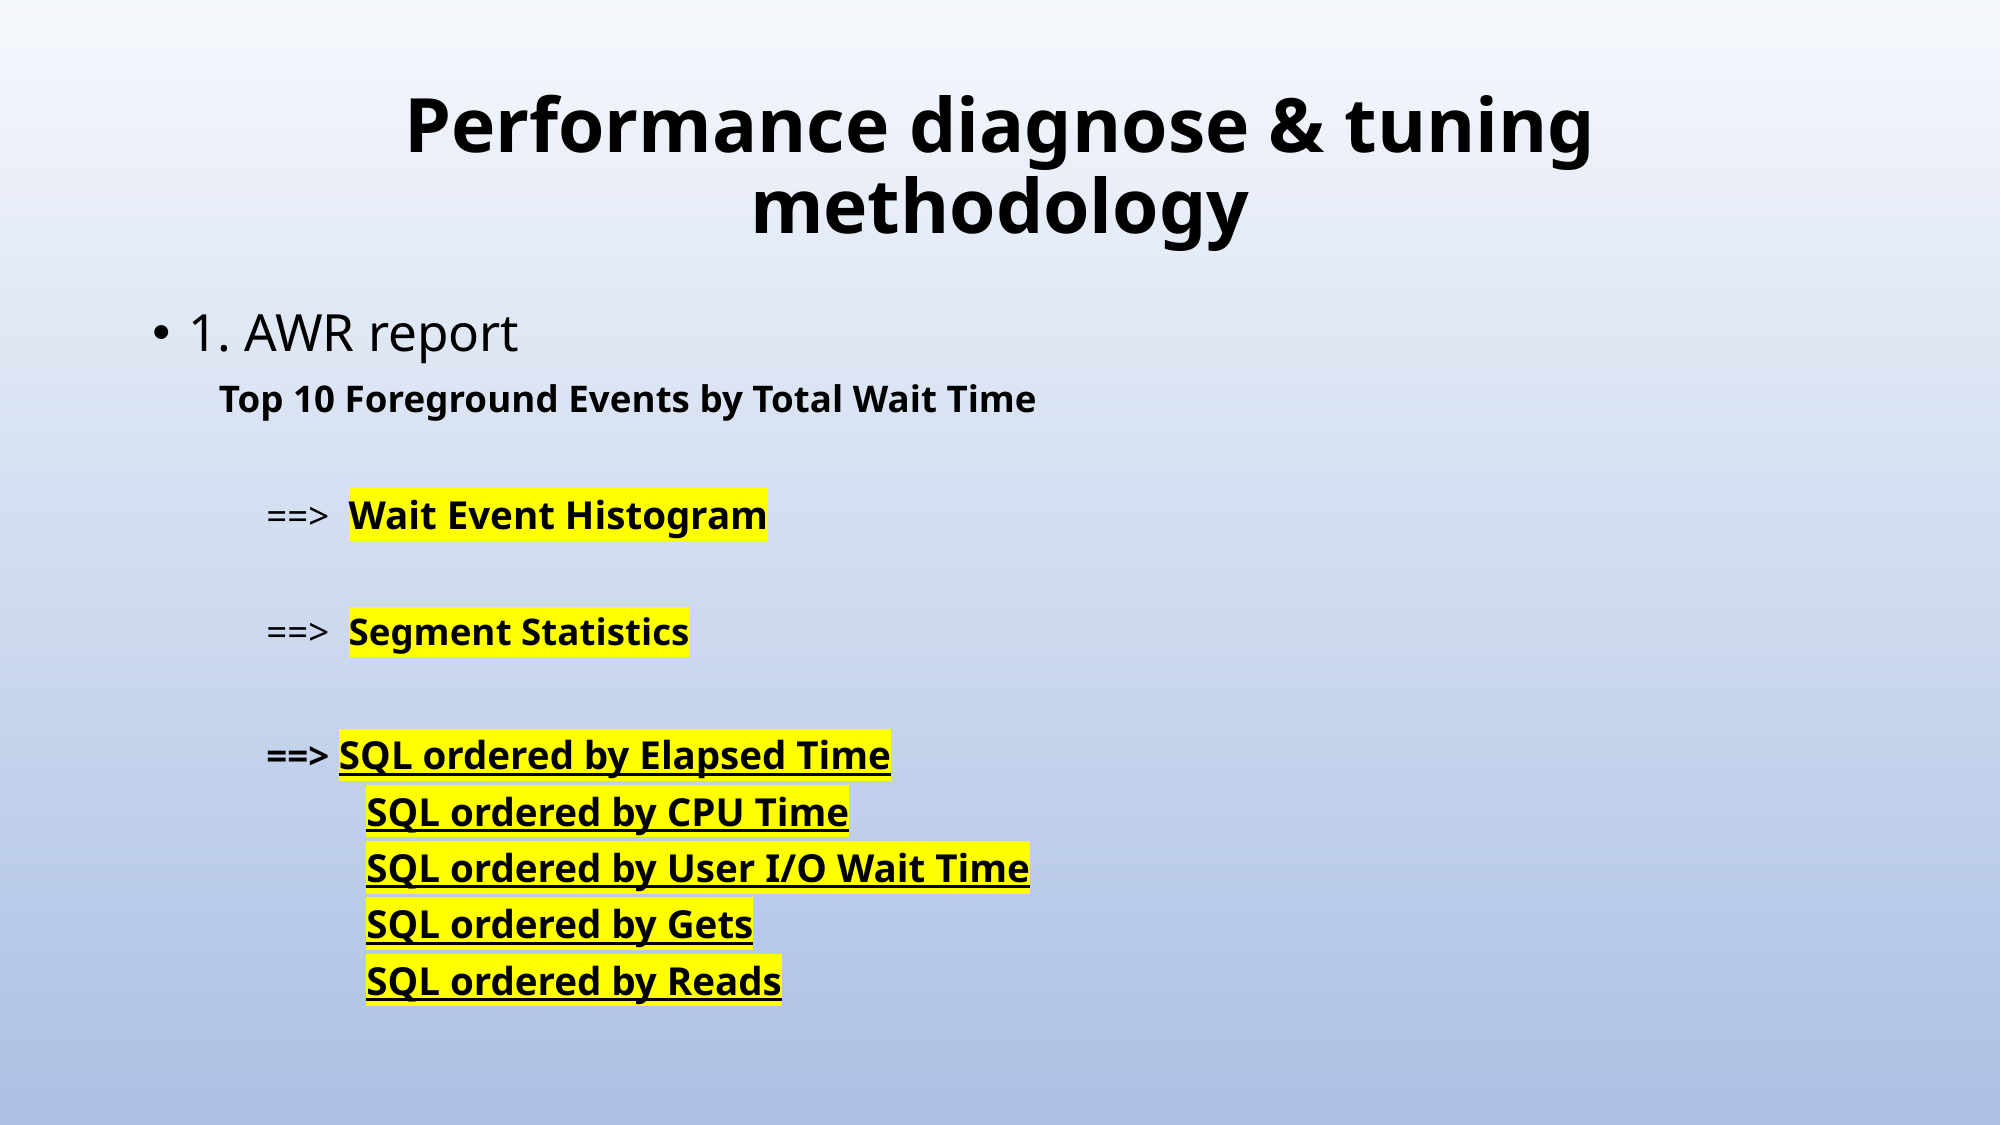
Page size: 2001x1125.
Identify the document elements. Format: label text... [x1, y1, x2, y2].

list 1. AWR report Top 10 Foreground Events by Total Wait Time ==> Wait Event Histogram ==> Segment Statistics ==> SQL ordered by Elapsed Time SQL ordered by CPU Time SQL ordered by User I/O Wait Time SQL ordered by Gets SQL ordered by Reads [137, 299, 1863, 1014]
title Performance diagnose & tuning methodology [137, 59, 1863, 278]
